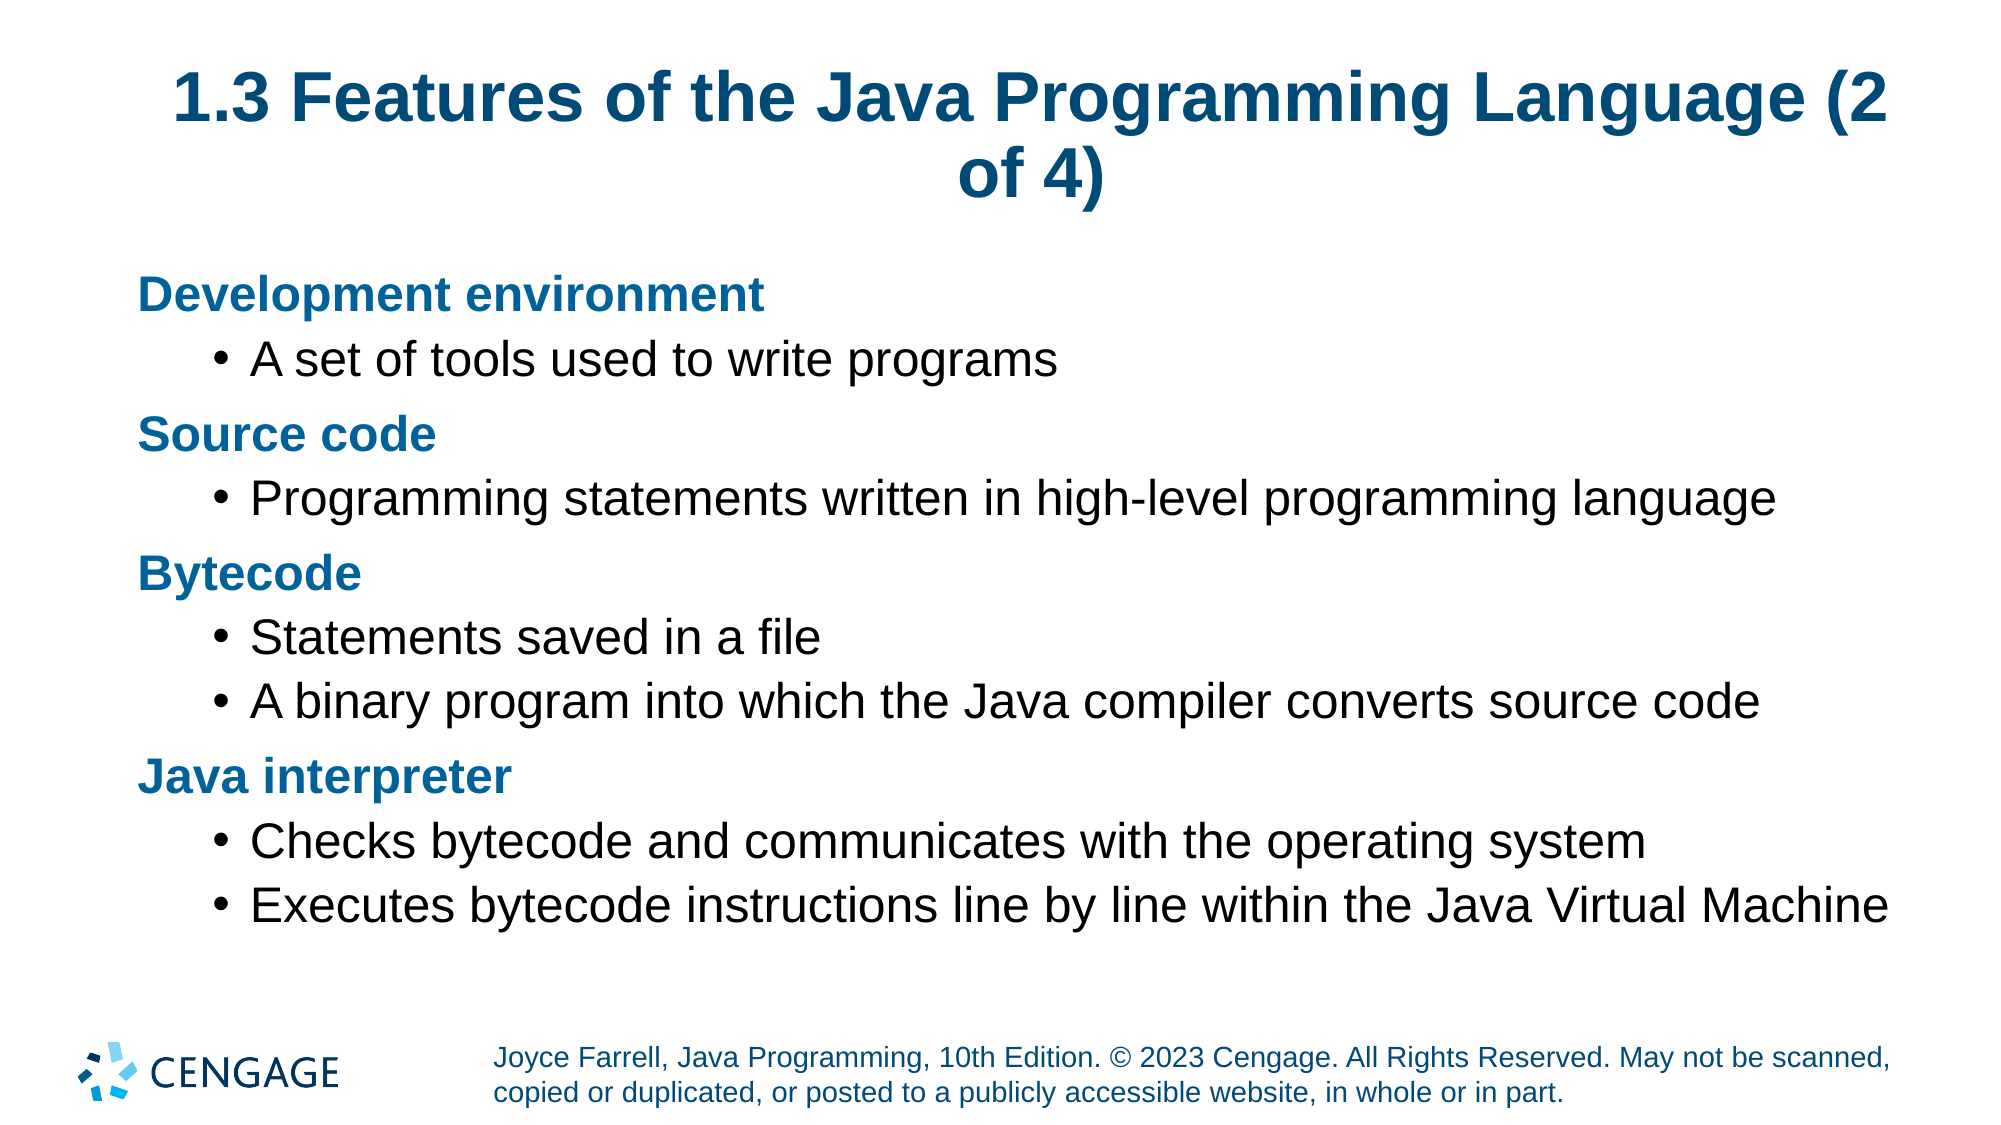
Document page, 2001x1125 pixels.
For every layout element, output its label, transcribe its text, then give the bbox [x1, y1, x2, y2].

picture [78, 1042, 338, 1101]
list Development environment A set of tools used to write programs Source code Programming statements written in high-level programming language Bytecode Statements saved in a file A binary program into which the Java compiler converts source code Java interpreter Checks bytecode and communicates with the operating system Executes bytecode instructions line by line within the Java Virtual Machine [137, 268, 1895, 990]
title 1.3 Features of the Java Programming Language (2 of 4) [137, 59, 1927, 171]
